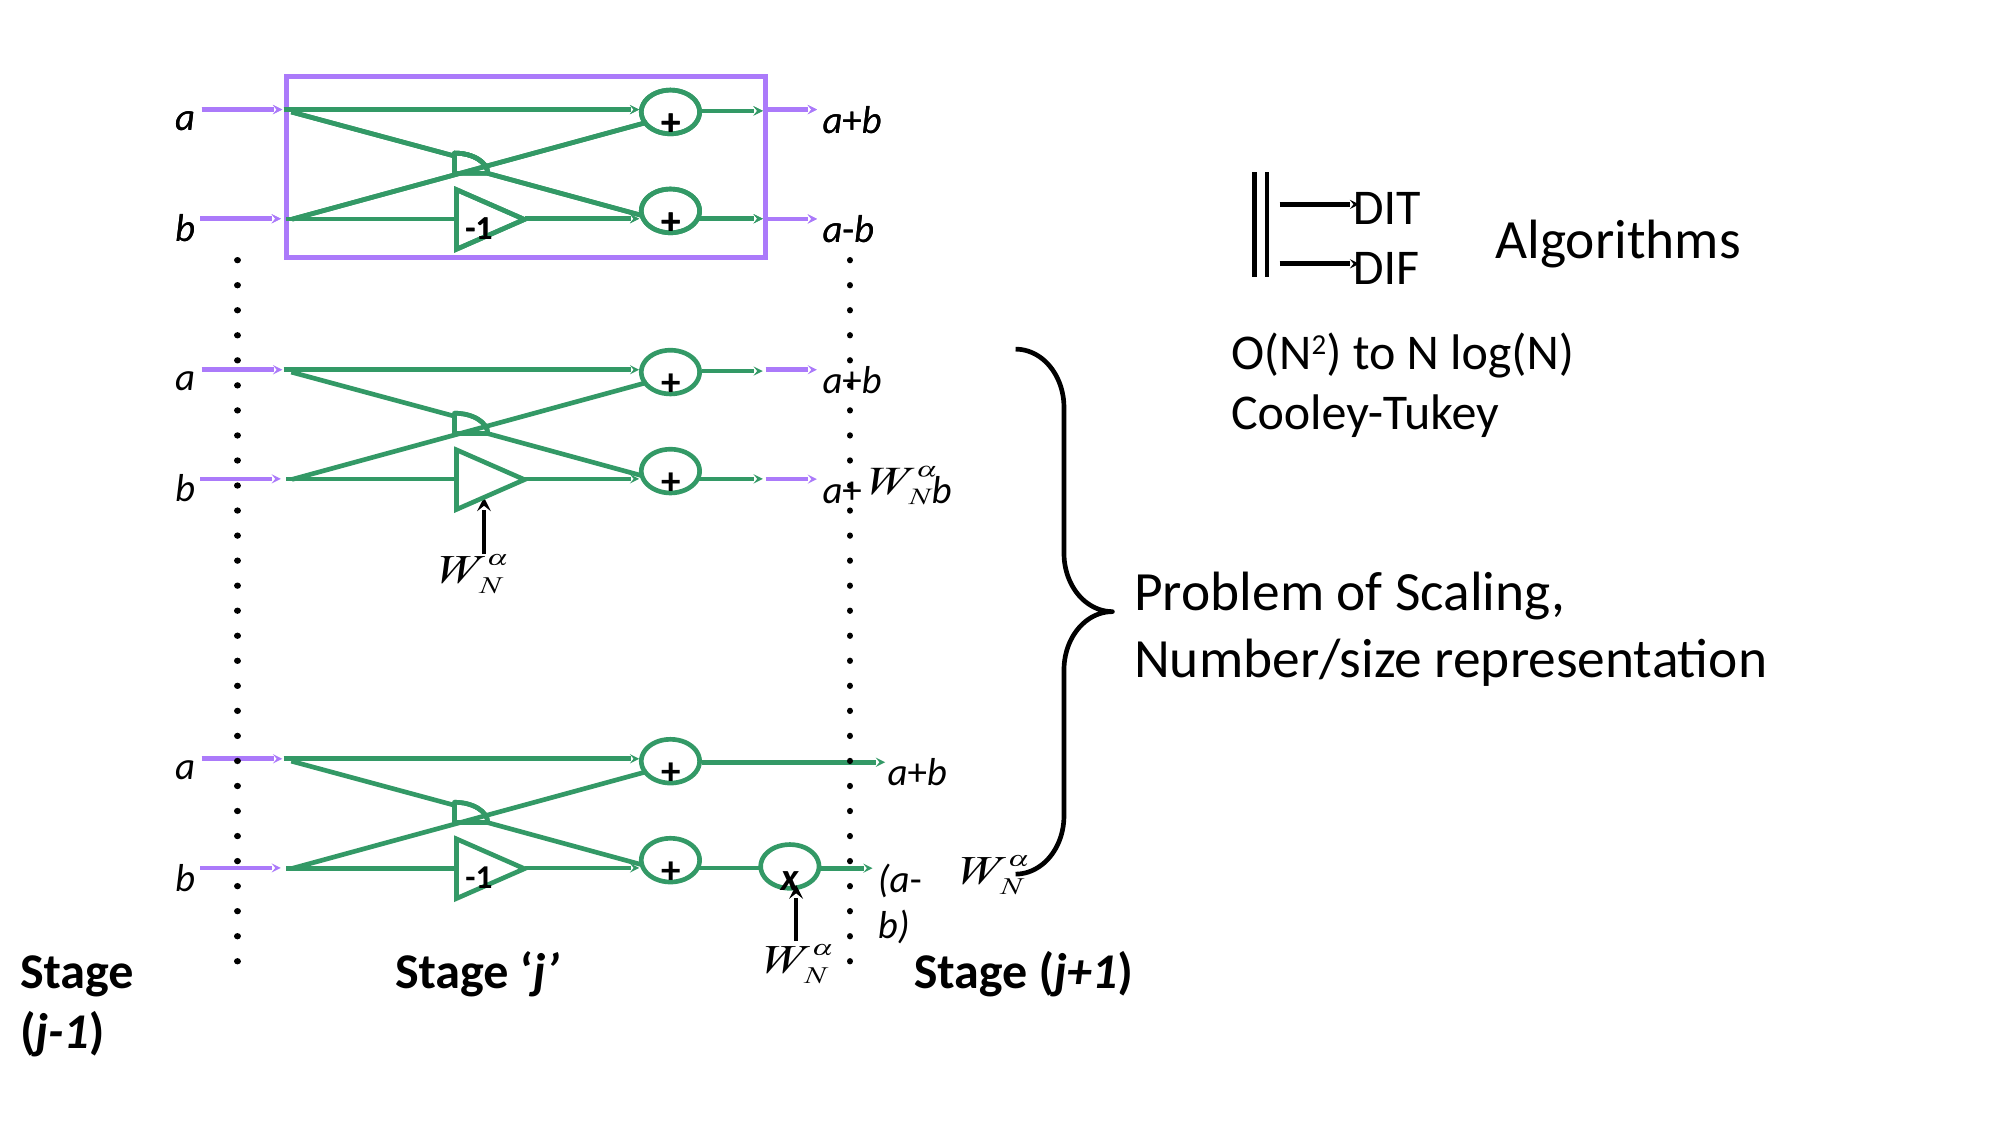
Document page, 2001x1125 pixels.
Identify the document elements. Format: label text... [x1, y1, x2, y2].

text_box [239, 341, 849, 603]
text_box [154, 76, 908, 262]
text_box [851, 341, 1012, 603]
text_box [154, 341, 236, 603]
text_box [851, 730, 1042, 928]
text_box Problem of Scaling, Number/size representation [1114, 545, 1798, 699]
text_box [154, 730, 236, 928]
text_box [239, 730, 849, 928]
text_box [1210, 163, 1883, 452]
text_box [1015, 349, 1113, 865]
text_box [0, 928, 1207, 1071]
